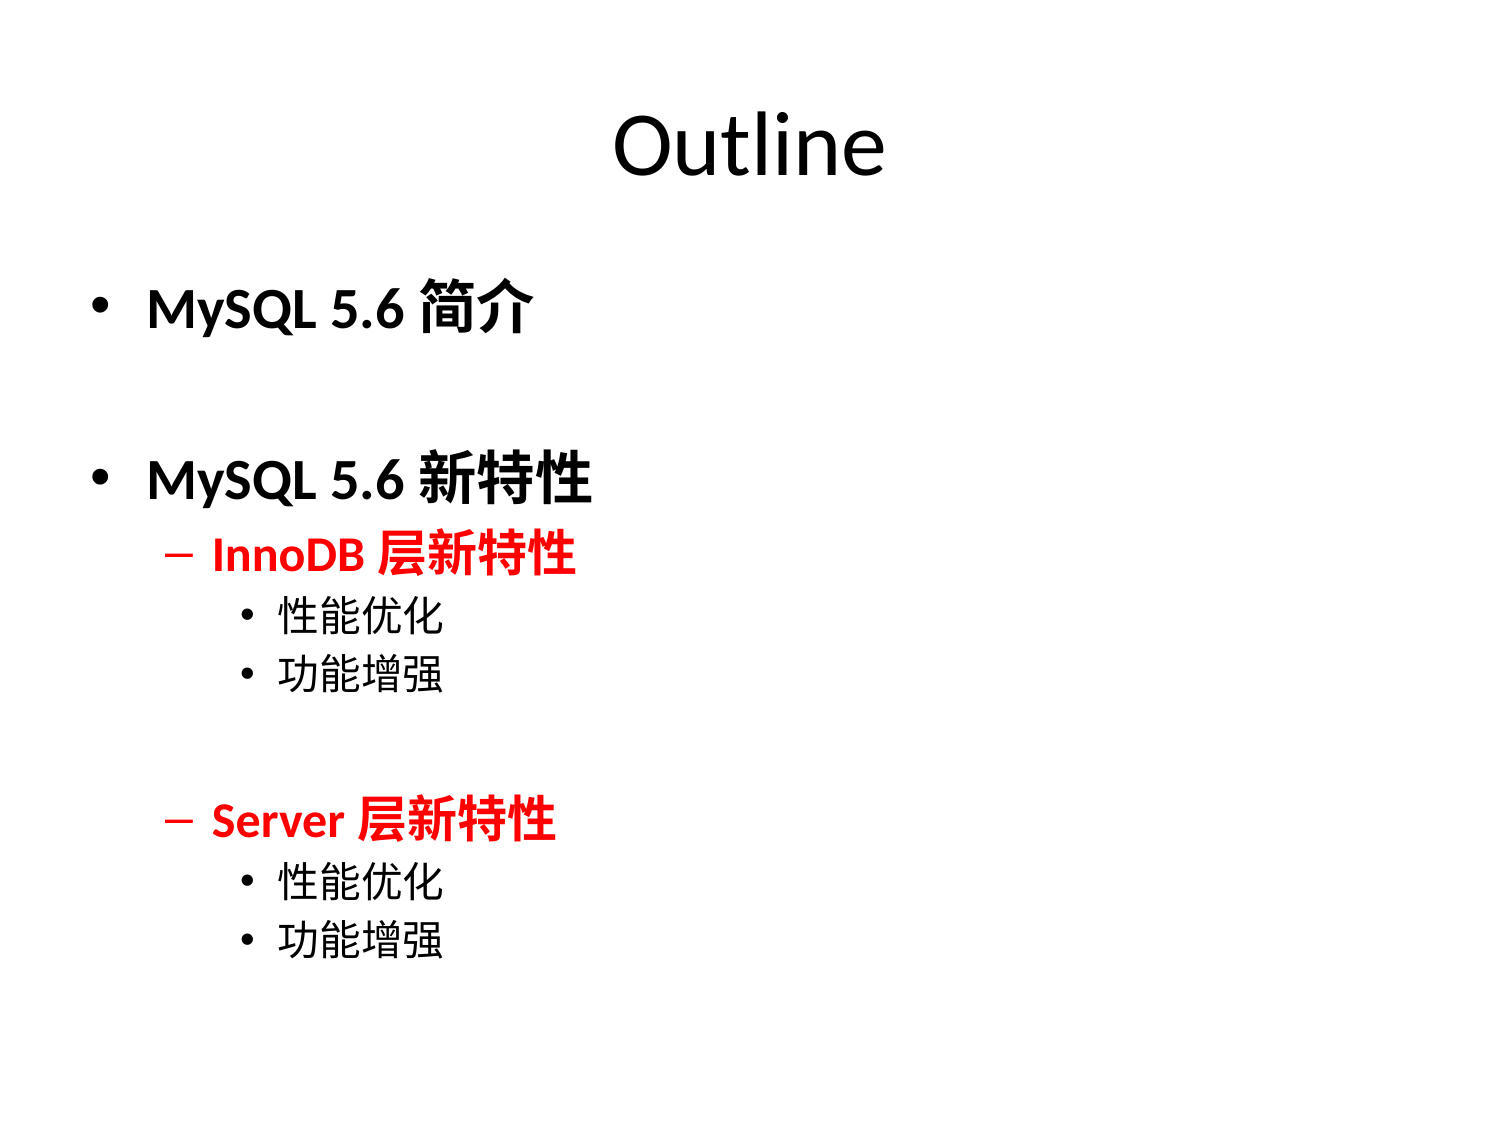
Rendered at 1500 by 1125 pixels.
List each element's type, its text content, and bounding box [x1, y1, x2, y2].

title Outline [75, 45, 1425, 233]
list MySQL 5.6简介 MySQL 5.6新特性 InnoDB层新特性 性能优化 功能增强 Server层新特性 性能优化 功能增强 [75, 262, 1425, 1005]
